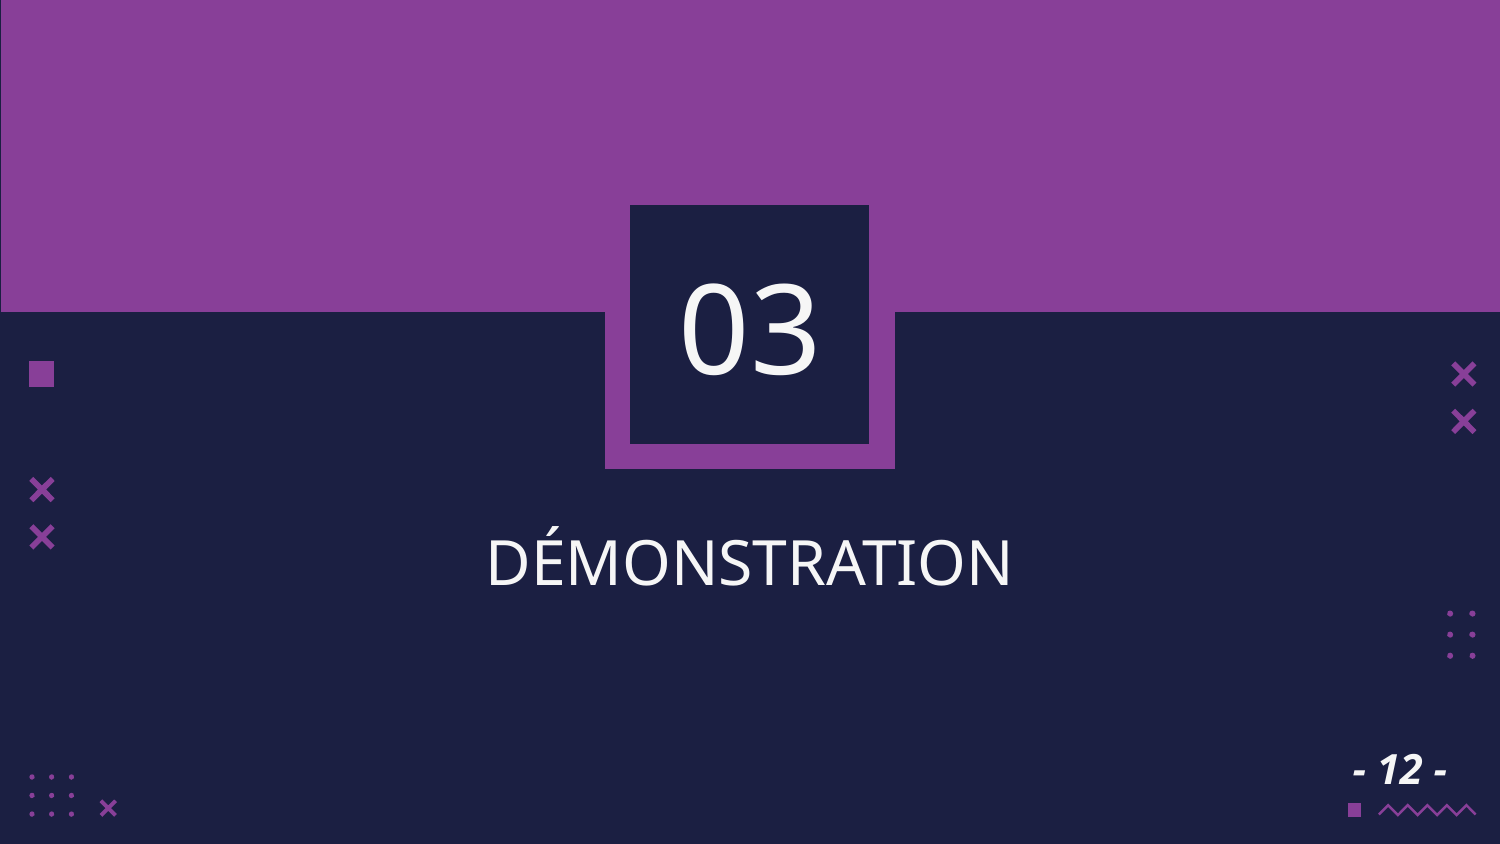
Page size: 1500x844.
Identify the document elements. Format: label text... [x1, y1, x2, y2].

title DÉMONSTRATION [396, 505, 1104, 616]
text_box - 12 - [1337, 735, 1500, 800]
title 03 [578, 205, 922, 444]
